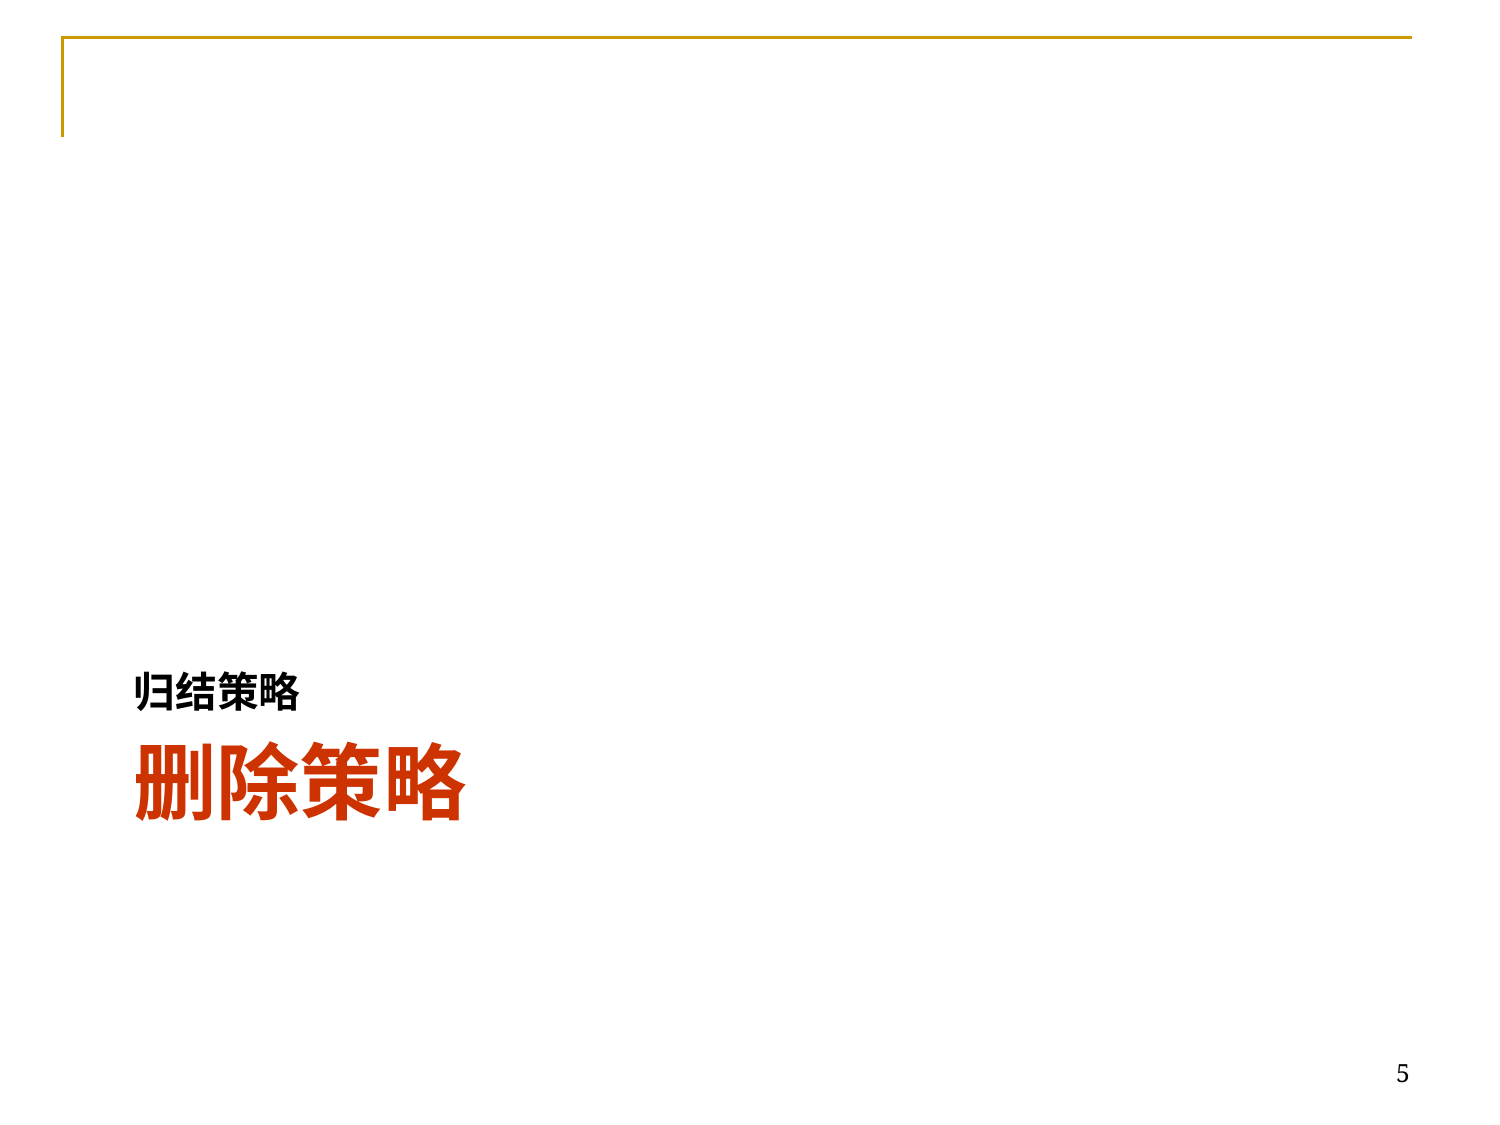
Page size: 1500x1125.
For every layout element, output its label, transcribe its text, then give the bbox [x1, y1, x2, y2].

list 归结策略 [118, 476, 1394, 724]
title 删除策略 [118, 724, 1394, 947]
slide_number 5 [1074, 1023, 1426, 1100]
